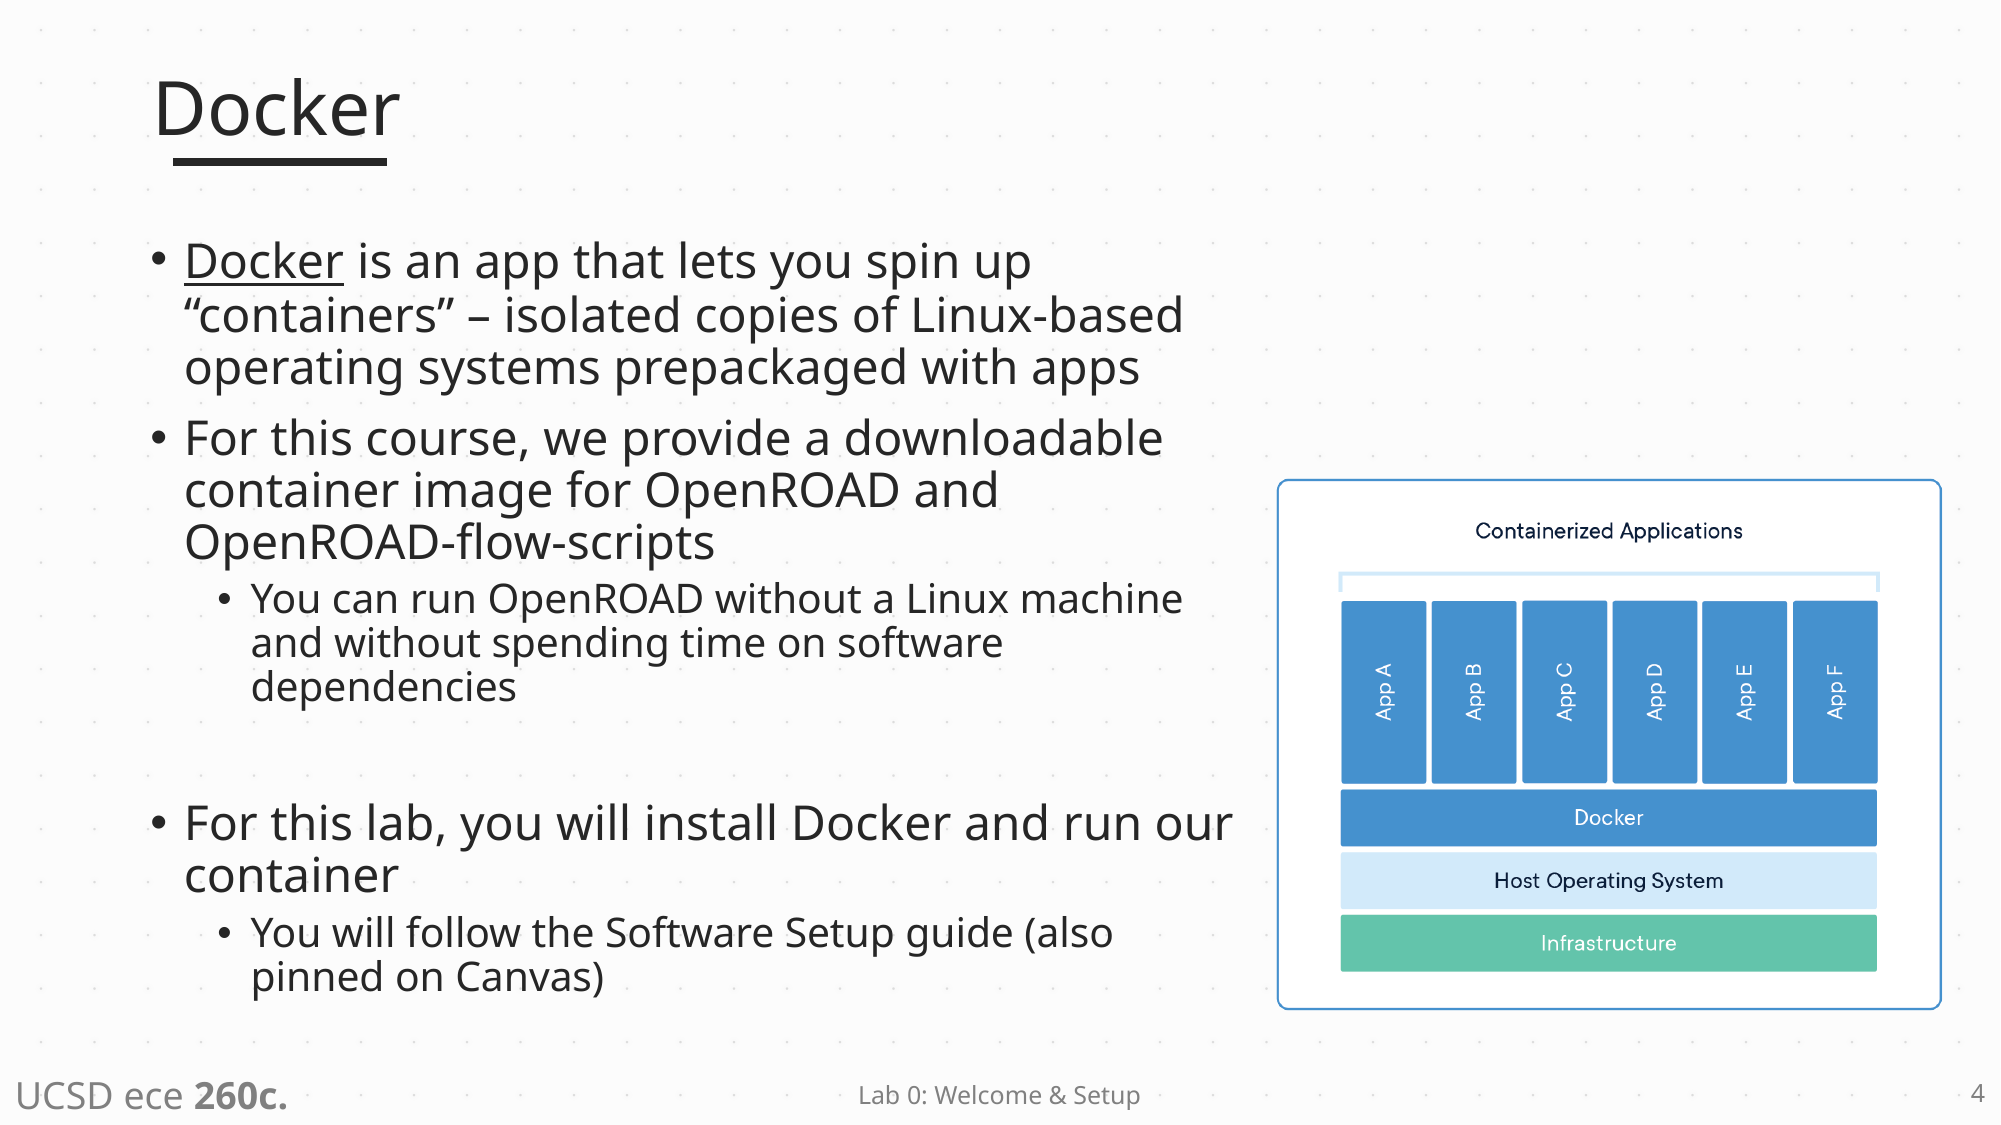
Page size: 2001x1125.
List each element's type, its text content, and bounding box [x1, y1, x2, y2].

picture [0, 0, 2001, 1125]
footer Lab 0: Welcome & Setup [662, 1066, 1338, 1125]
title Docker [137, 45, 1863, 179]
list Docker is an app that lets you spin up “containers” – isolated copies of Linux-based operating systems prepackaged with apps For this course, we provide a downloadable container image for OpenROAD and OpenROAD-flow-scripts You can run OpenROAD without a Linux machine and without spending time on software dependencies For this lab, you will install Docker and run our container You will follow the Software Setup guide (also pinned on Canvas) [135, 223, 1273, 1014]
slide_number 4 [1550, 1064, 2000, 1124]
